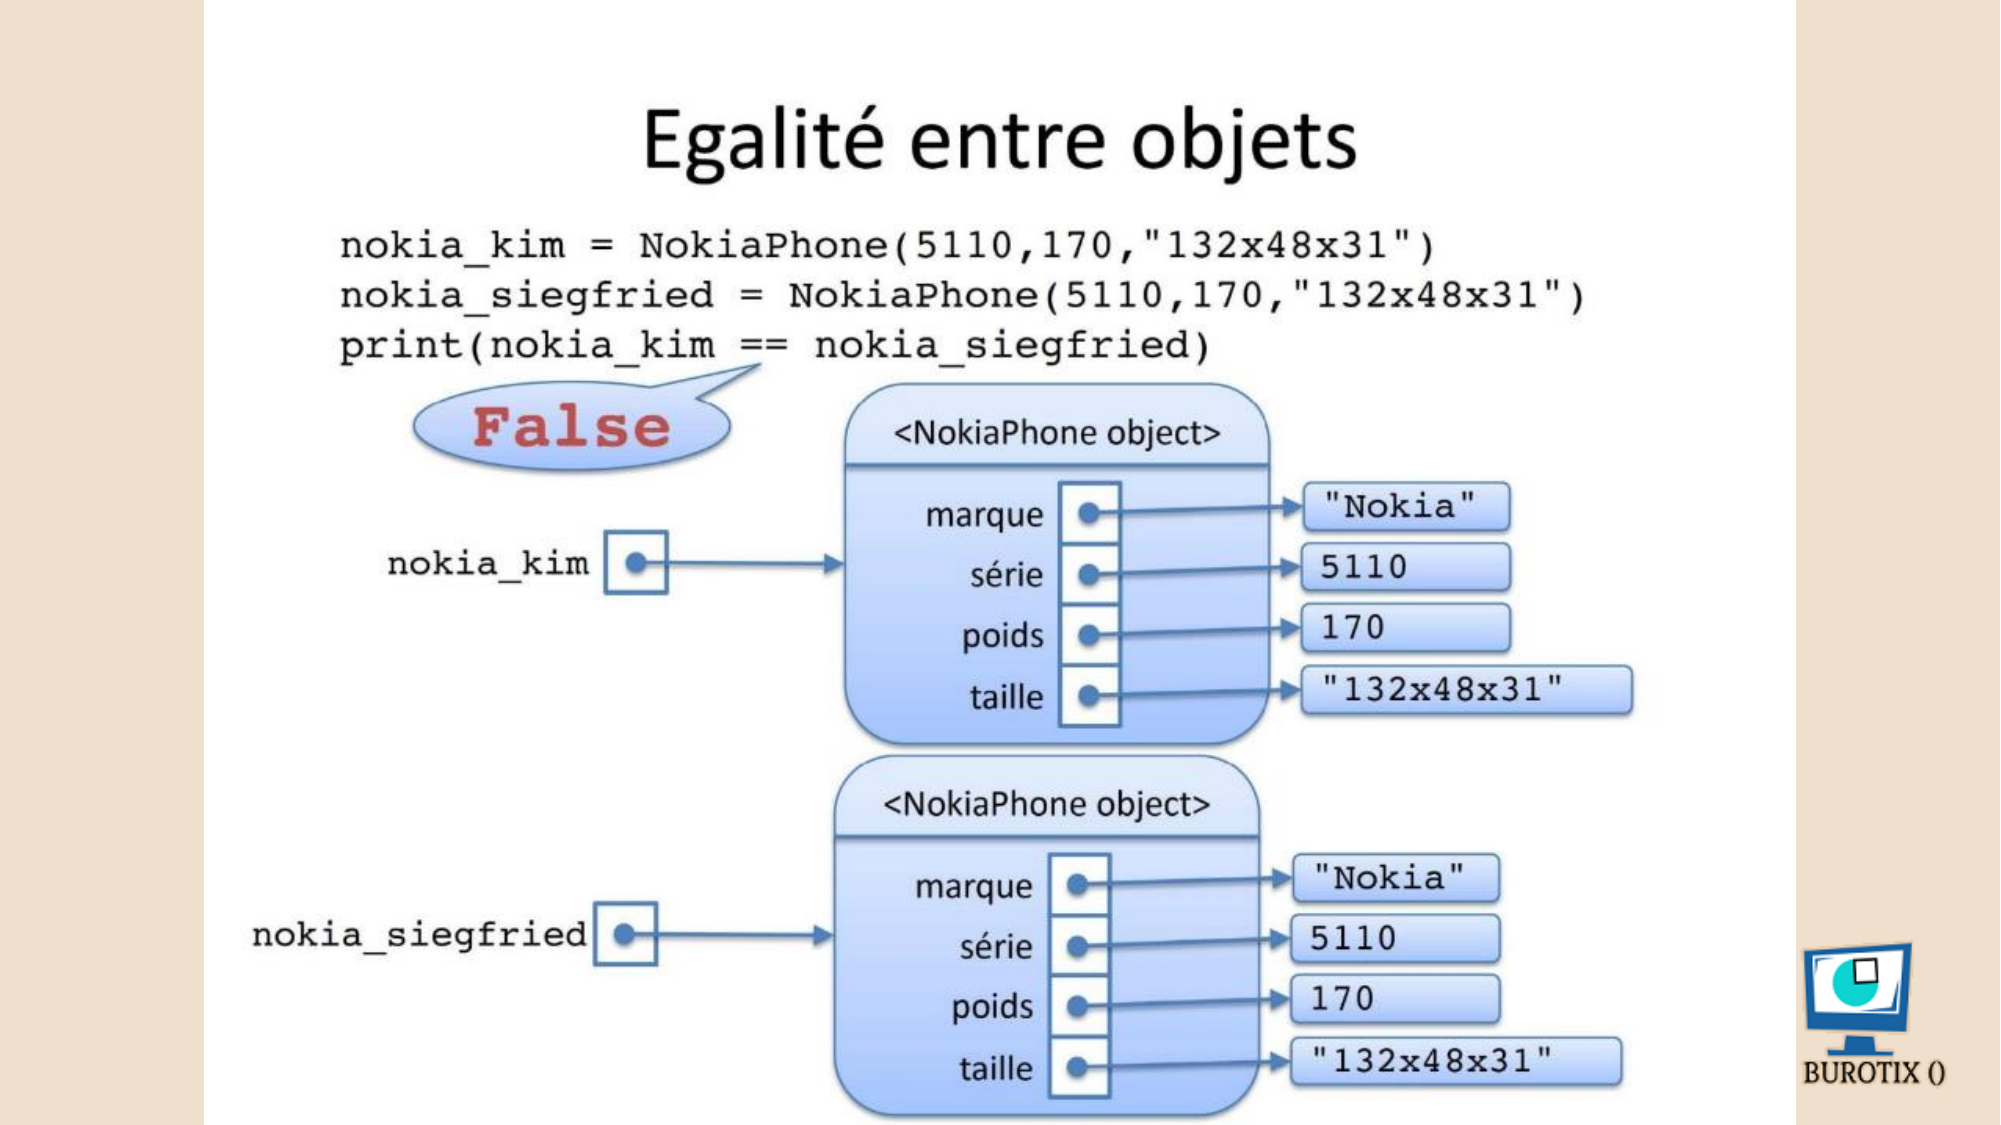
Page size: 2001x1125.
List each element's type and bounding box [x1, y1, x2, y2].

picture [204, 0, 1949, 1125]
